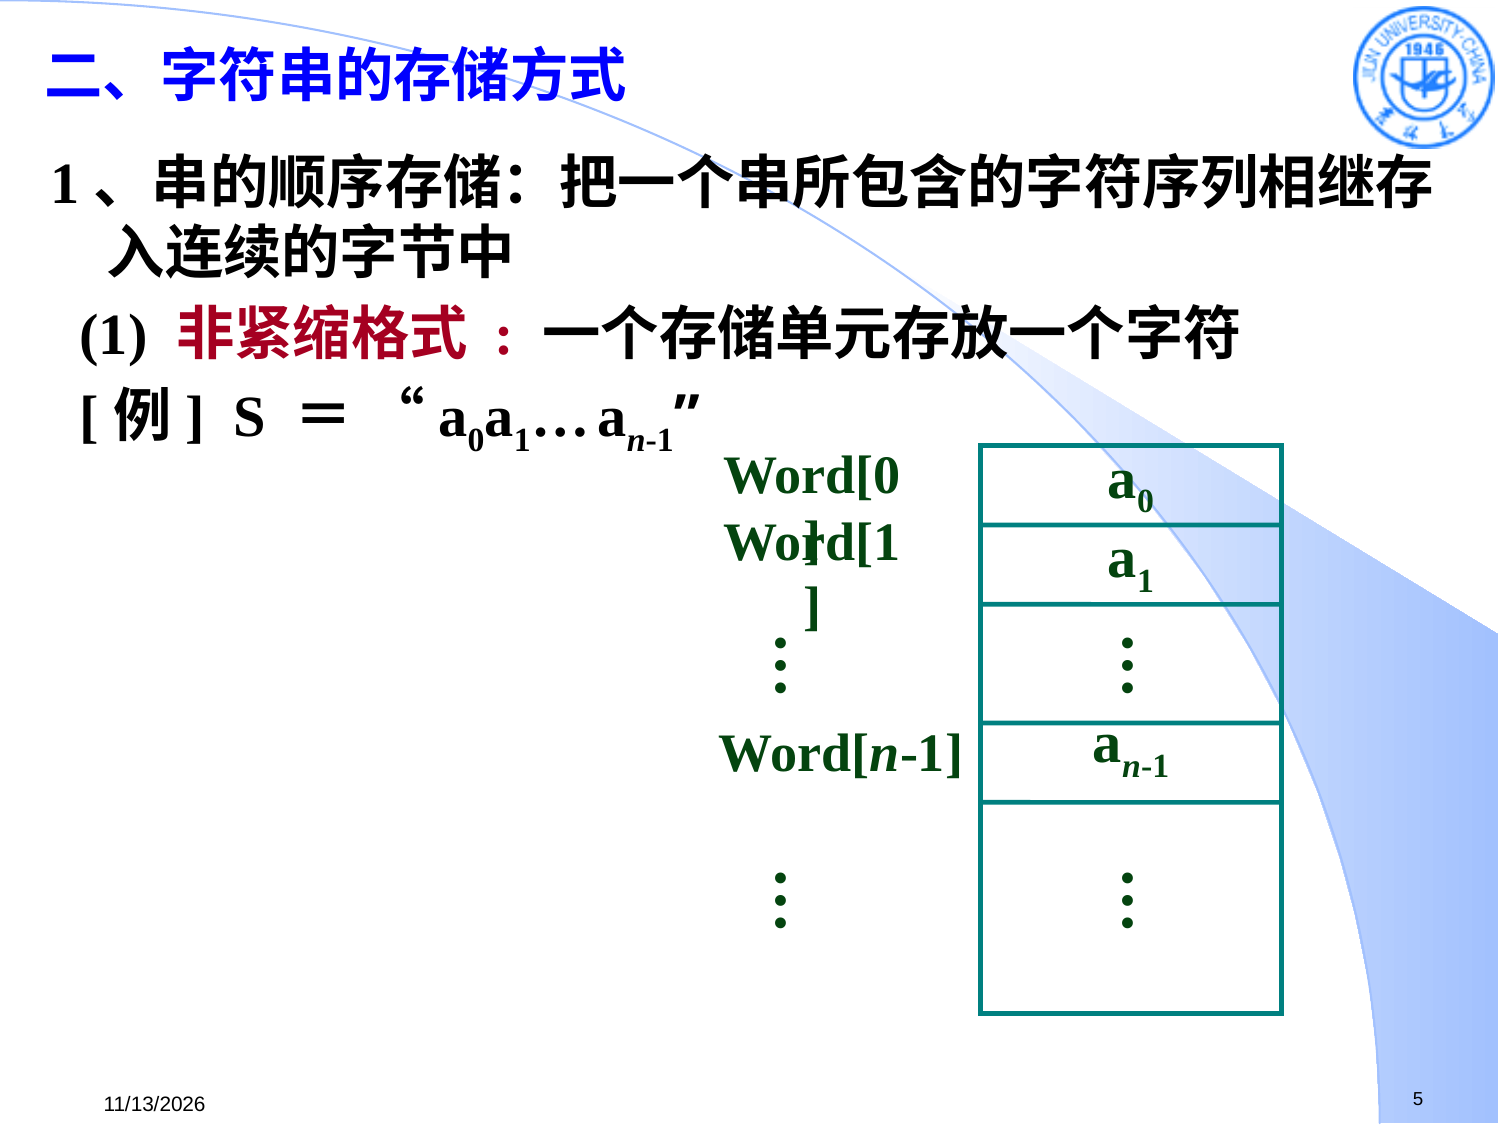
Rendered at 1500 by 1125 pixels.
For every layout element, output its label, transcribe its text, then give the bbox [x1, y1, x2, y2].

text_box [678, 432, 1282, 1014]
list 1、串的顺序存储：把一个串所包含的字符序列相继存入连续的字节中 (1) 非紧缩格式 : 一个存储单元存放一个字符 [例] S ＝ “a0a1… an-1” [35, 136, 1465, 1048]
text_box 二、字符串的存储方式 [29, 31, 680, 116]
picture [1353, 6, 1495, 149]
